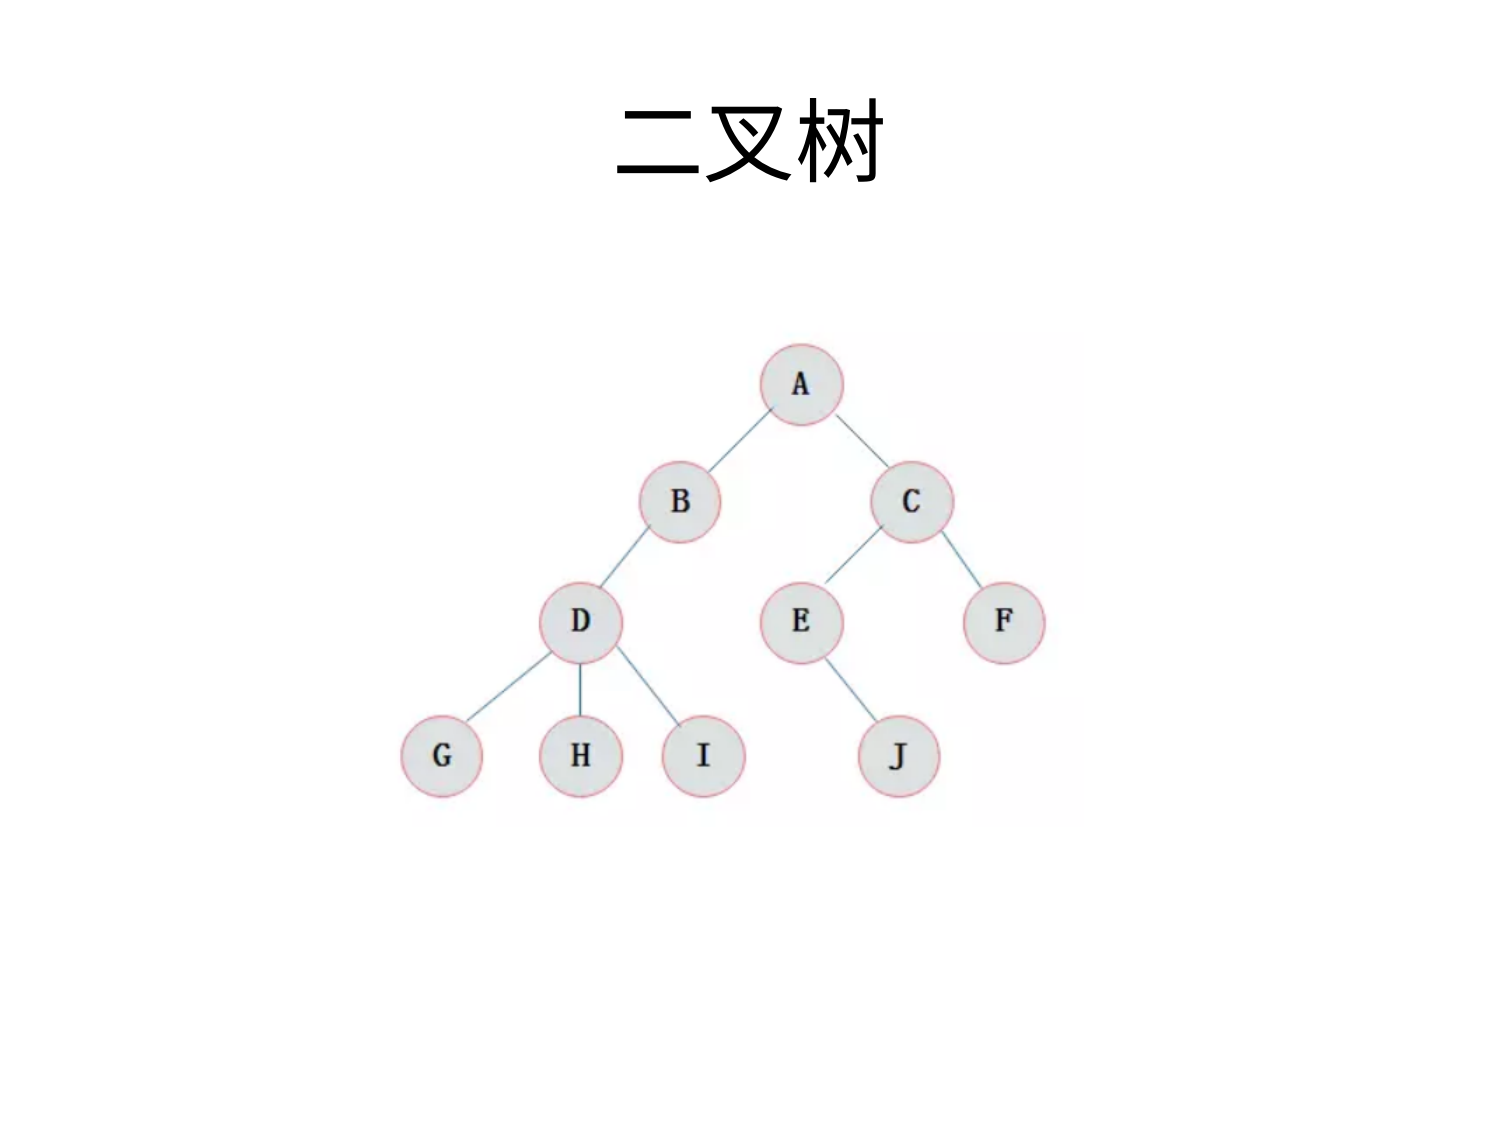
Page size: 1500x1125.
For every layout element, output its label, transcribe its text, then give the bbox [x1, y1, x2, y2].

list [336, 231, 1084, 827]
title 二叉树 [75, 45, 1425, 233]
